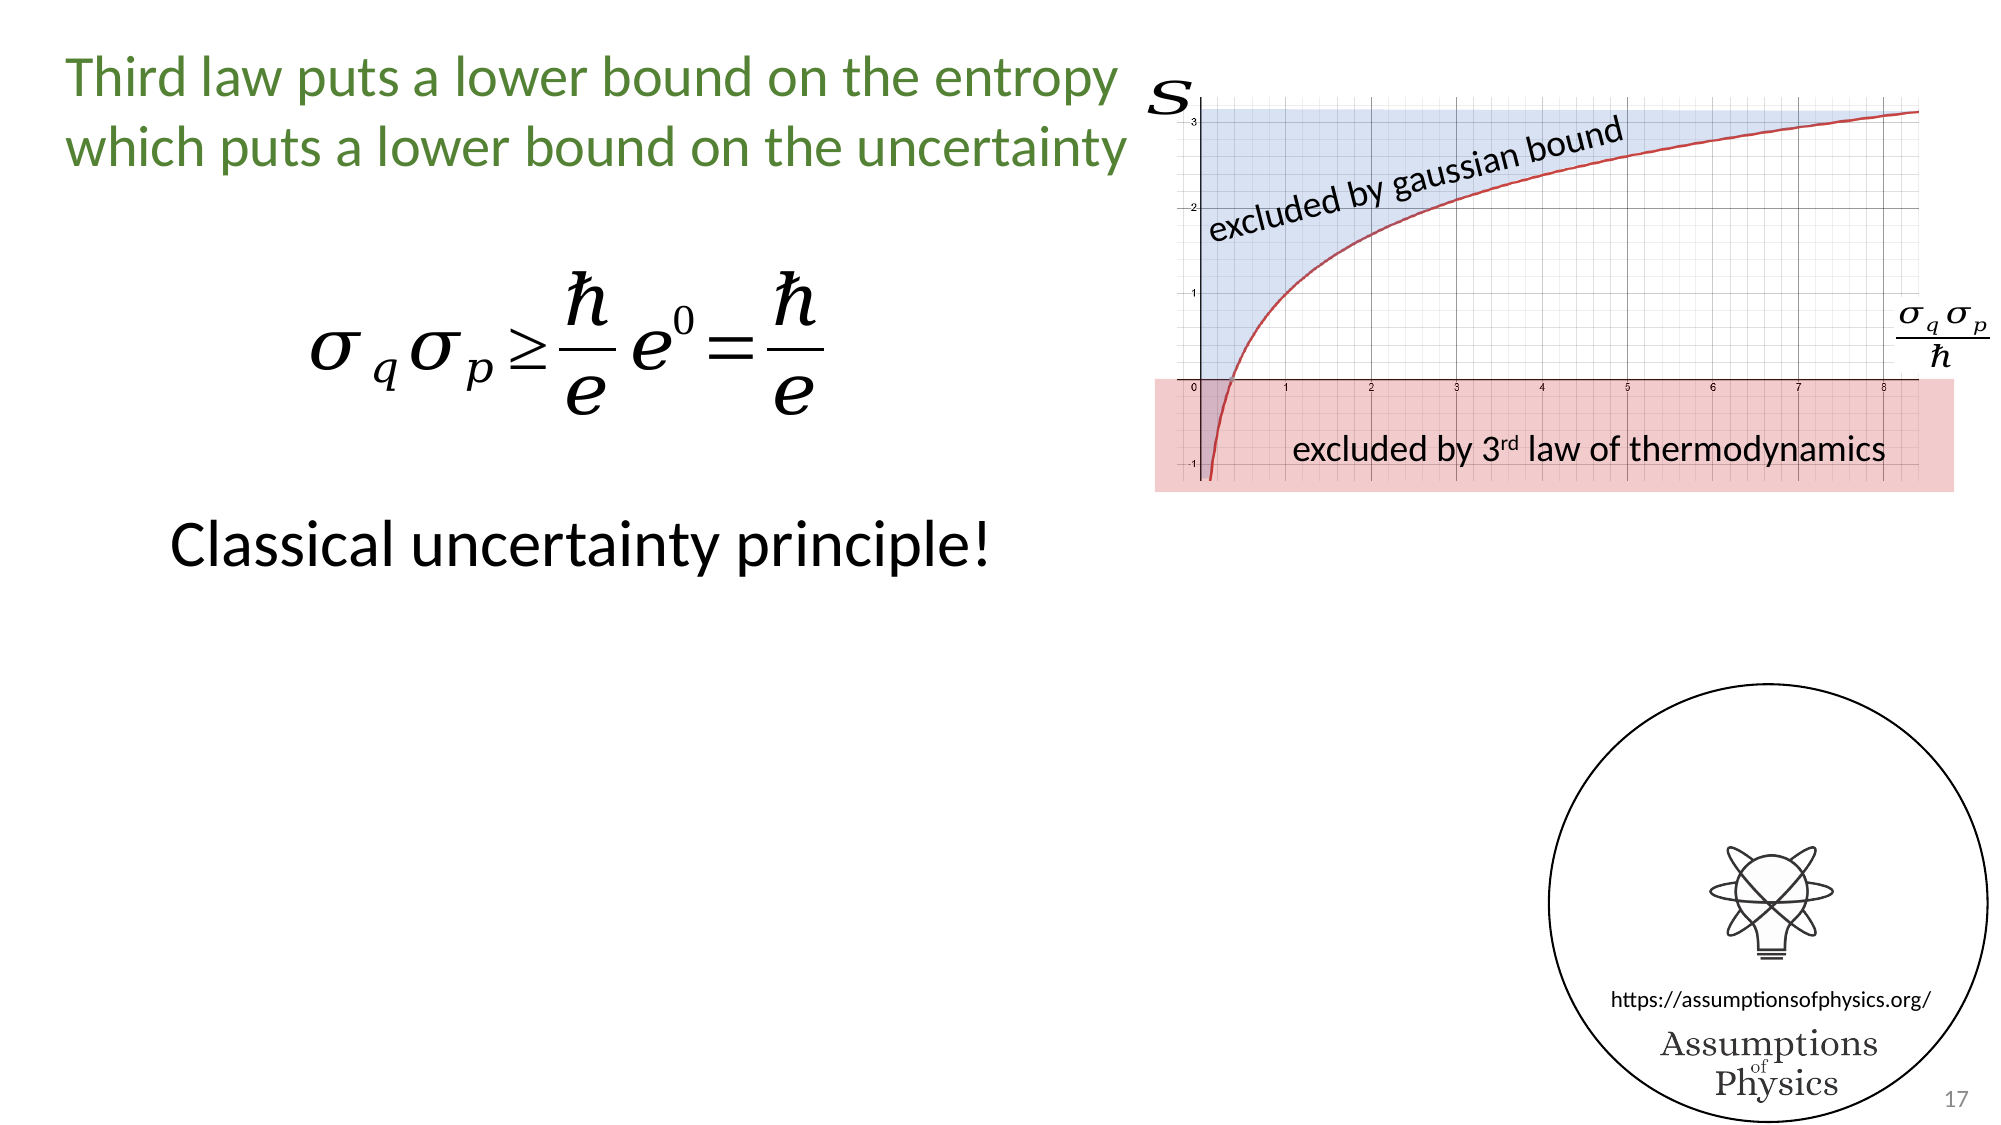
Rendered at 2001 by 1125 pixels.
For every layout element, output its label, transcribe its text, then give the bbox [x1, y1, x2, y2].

text_box [1154, 378, 1955, 493]
picture [1709, 846, 1834, 960]
picture [1177, 97, 1919, 481]
text_box Classical uncertainty principle! [155, 492, 1009, 587]
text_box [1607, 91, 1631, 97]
slide_number 17 [1893, 1078, 1985, 1116]
text_box Third law puts a lower bound on the entropy which puts a lower bound on the uncertainty [50, 30, 1144, 186]
picture [1660, 1029, 1877, 1103]
